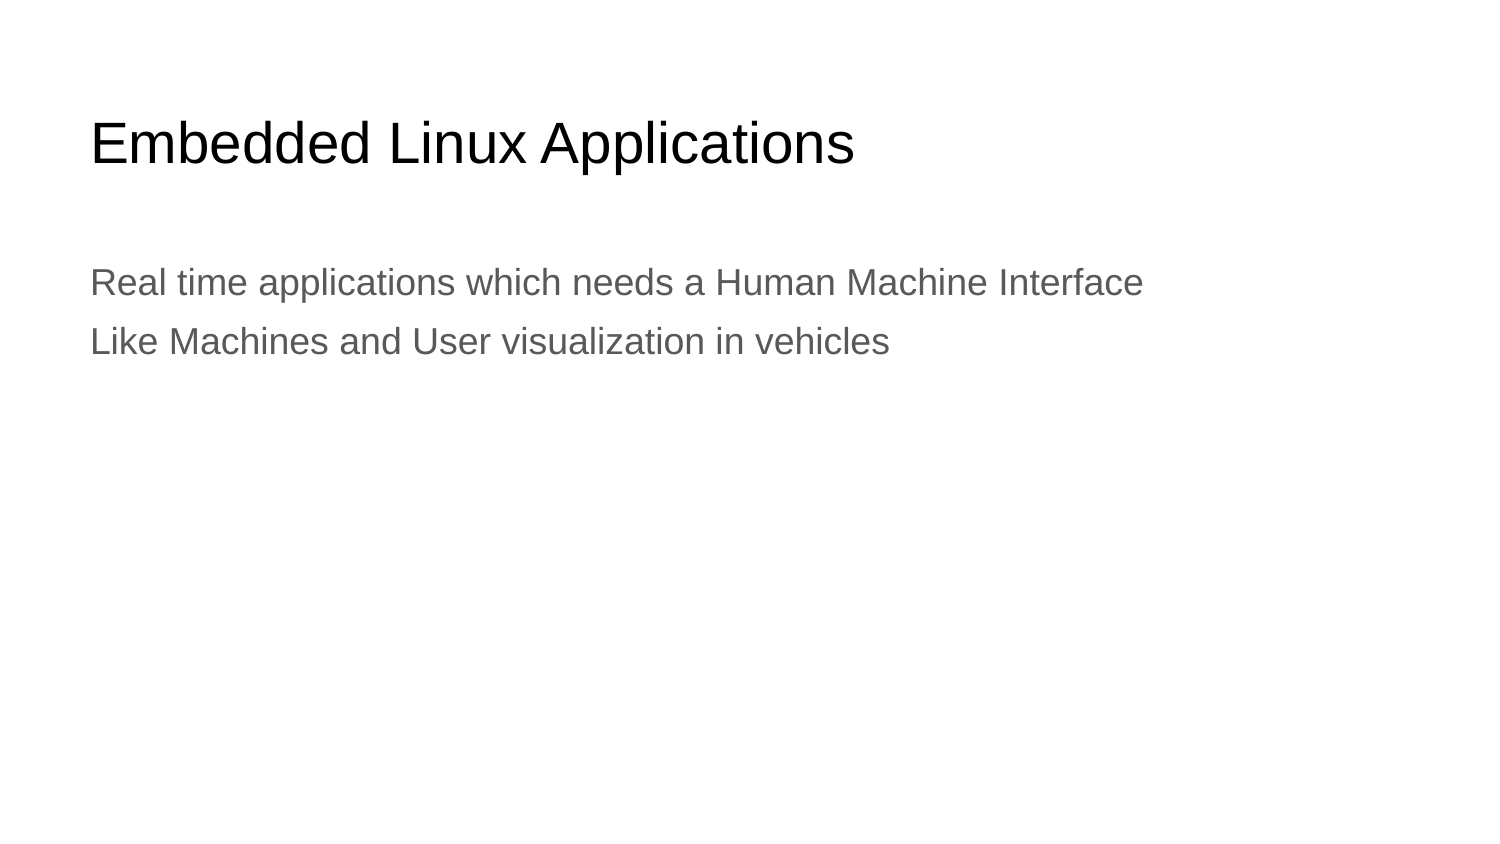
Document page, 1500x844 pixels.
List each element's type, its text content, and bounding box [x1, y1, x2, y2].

title Embedded Linux Applications [75, 56, 1425, 226]
list Real time applications which needs a Human Machine Interface Like Machines and User visualization in vehicles [75, 243, 1425, 722]
